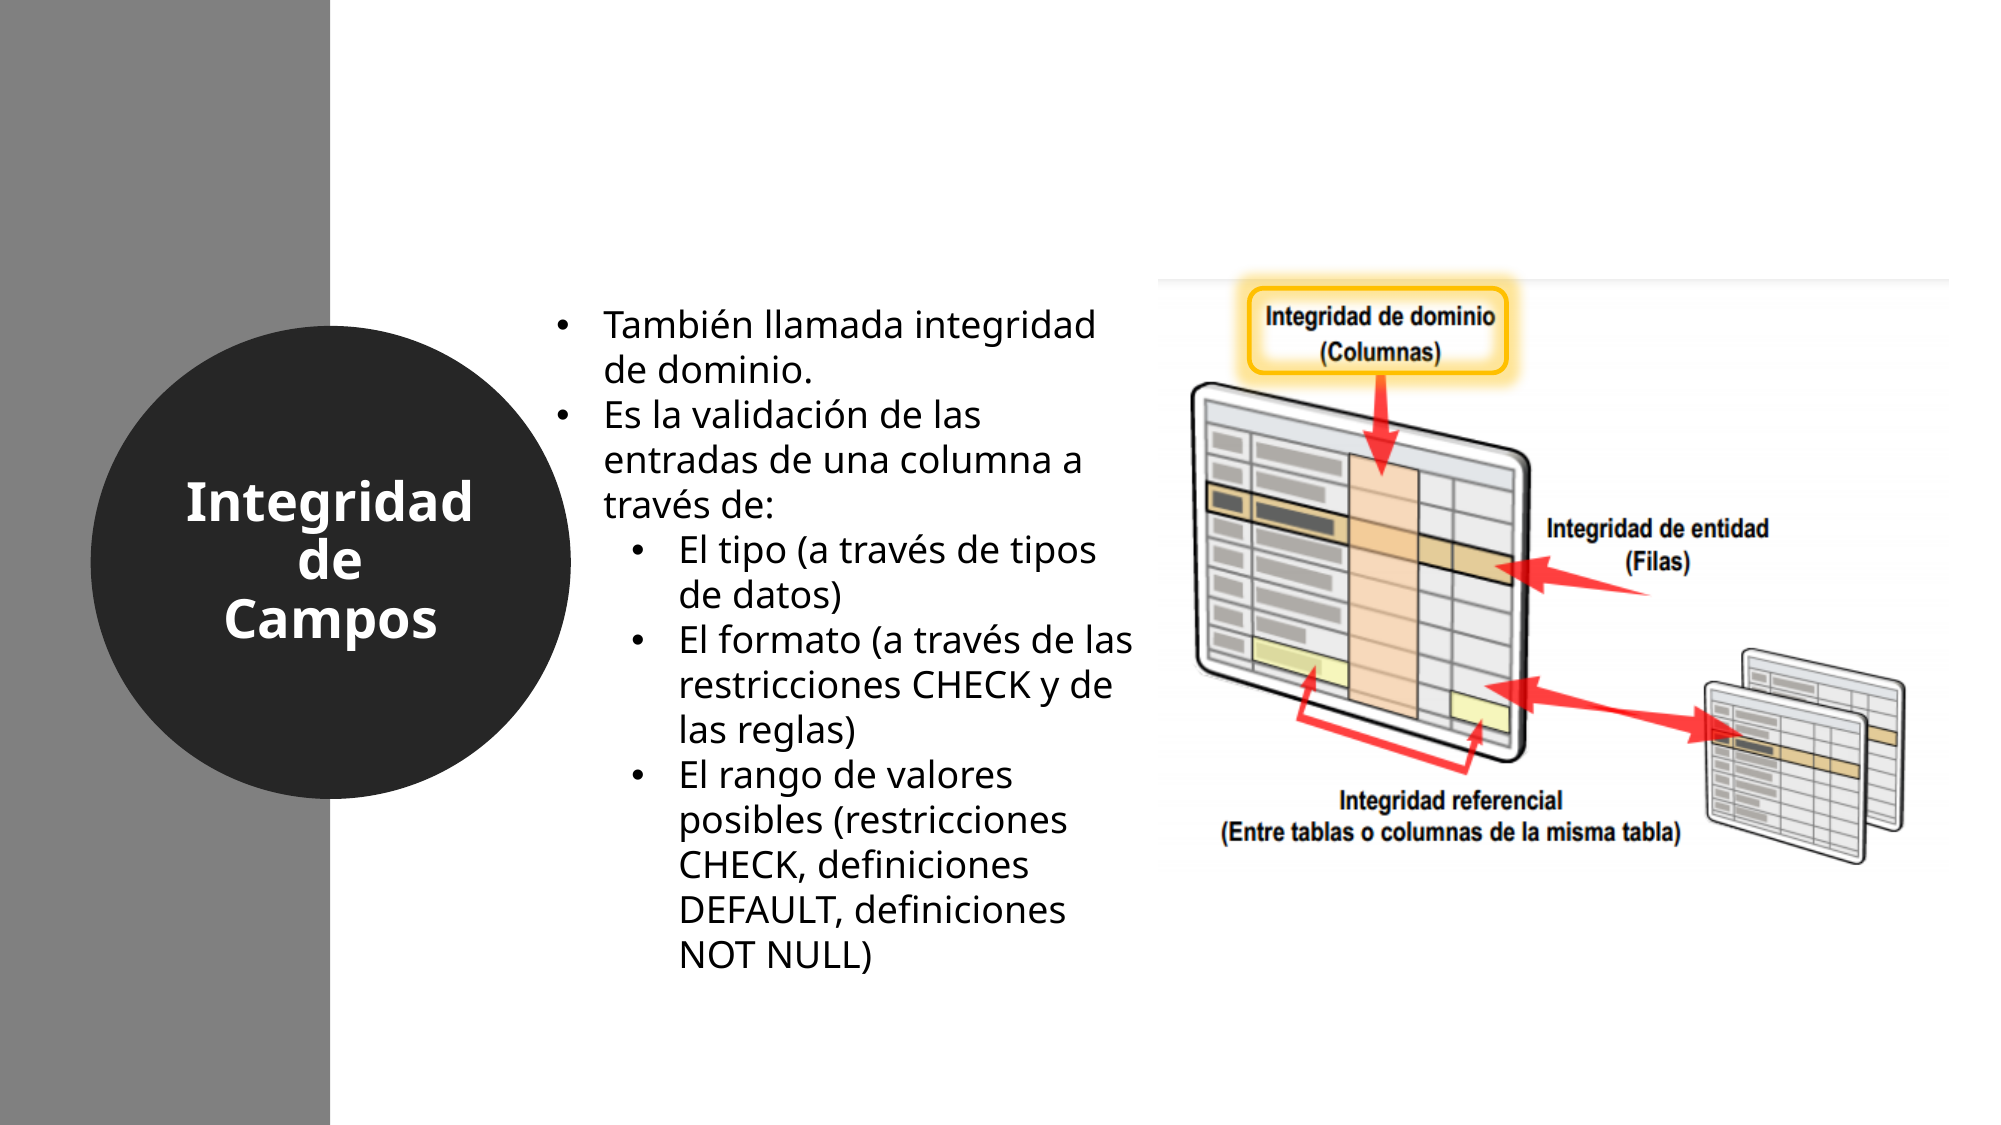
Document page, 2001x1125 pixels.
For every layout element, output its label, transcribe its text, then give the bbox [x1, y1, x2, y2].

text_box [0, 0, 331, 1125]
picture [1158, 279, 1949, 874]
text_box También llamada integridad de dominio. Es la validación de las entradas de una columna a través de: El tipo (a través de tipos de datos) El formato (a través de las restricciones CHECK y de las reglas) El rango de valores posibles (restricciones CHECK, definiciones DEFAULT, definiciones NOT NULL) [541, 294, 1159, 984]
text_box Integridad de Campos [105, 340, 541, 785]
